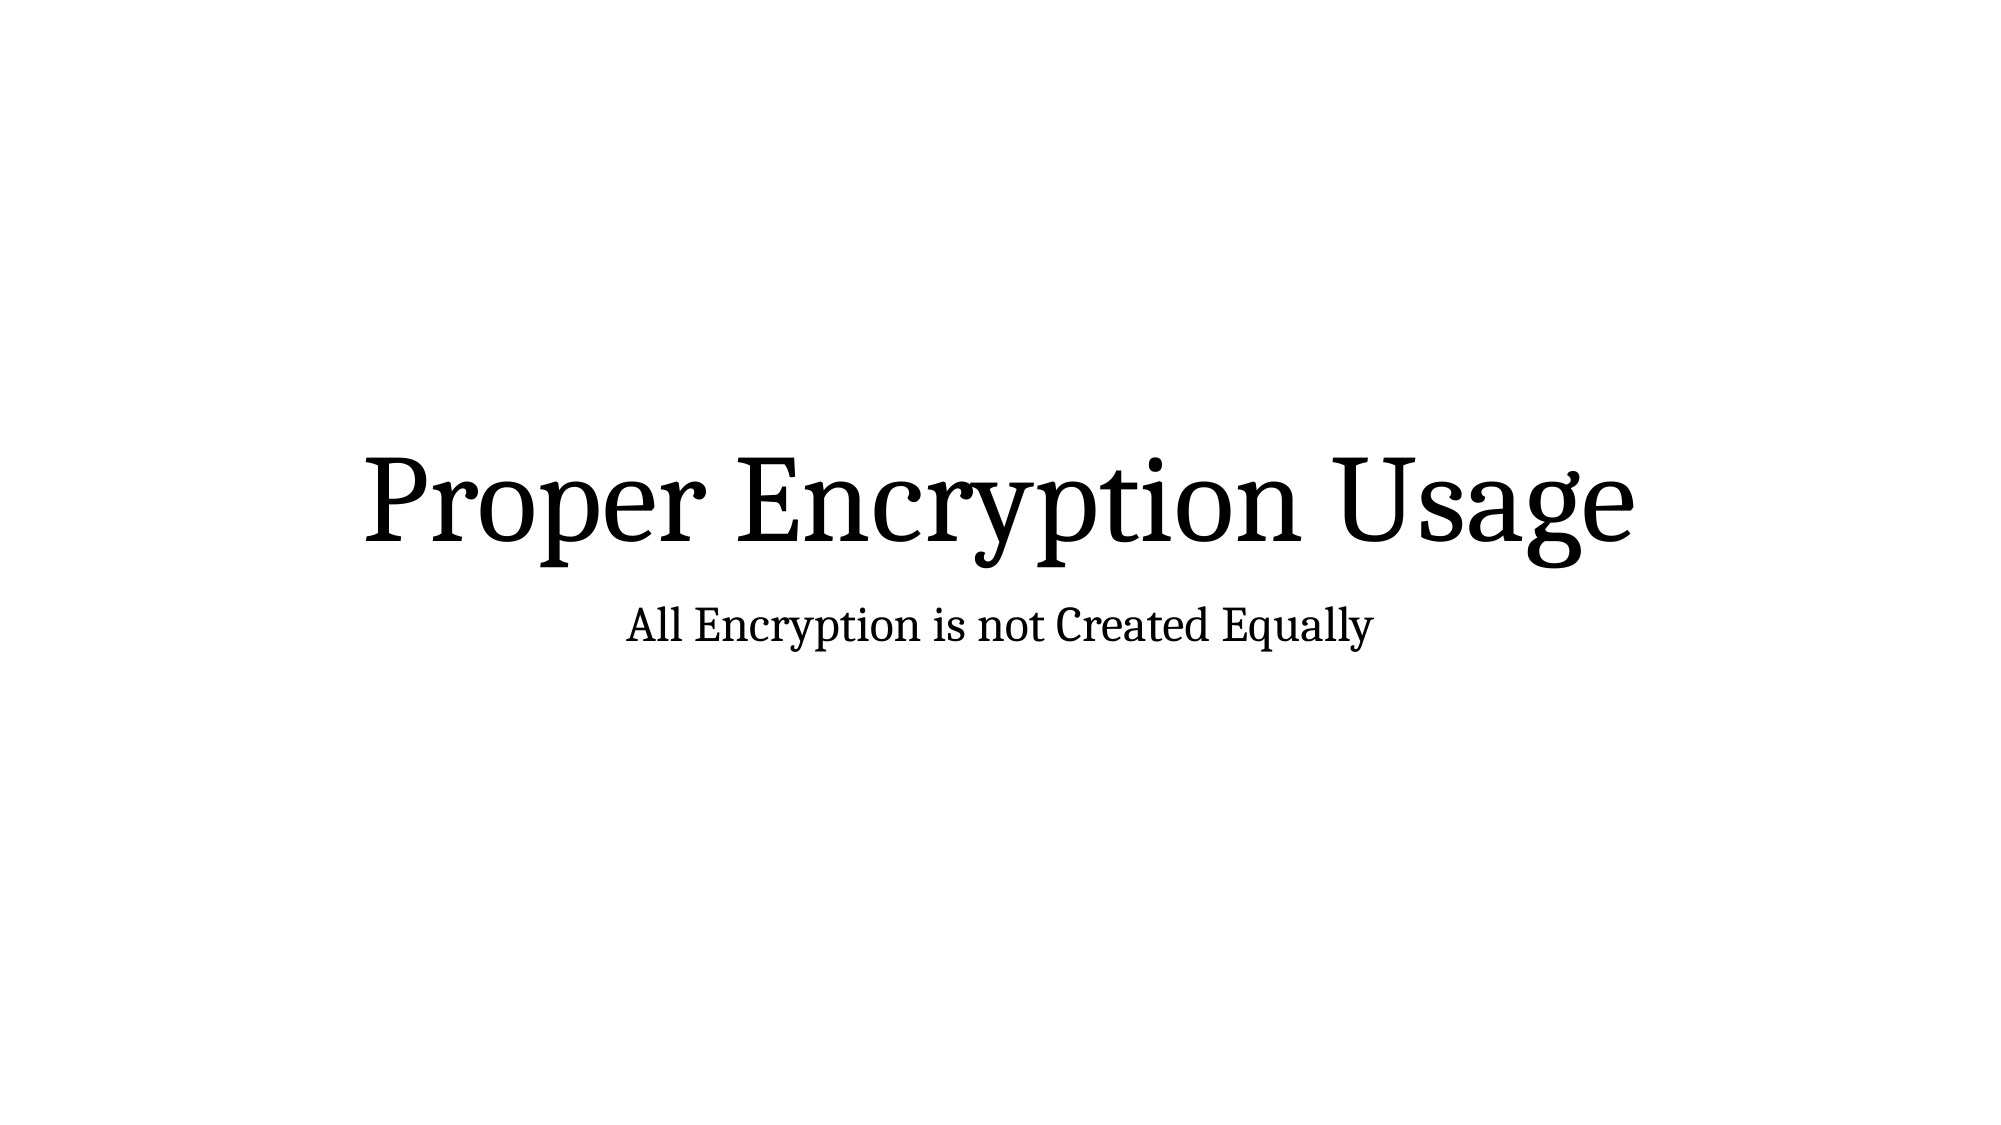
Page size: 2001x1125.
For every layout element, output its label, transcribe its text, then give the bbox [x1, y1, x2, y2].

subtitle All Encryption is not Created Equally [249, 590, 1750, 863]
title Proper Encryption Usage [249, 184, 1750, 576]
